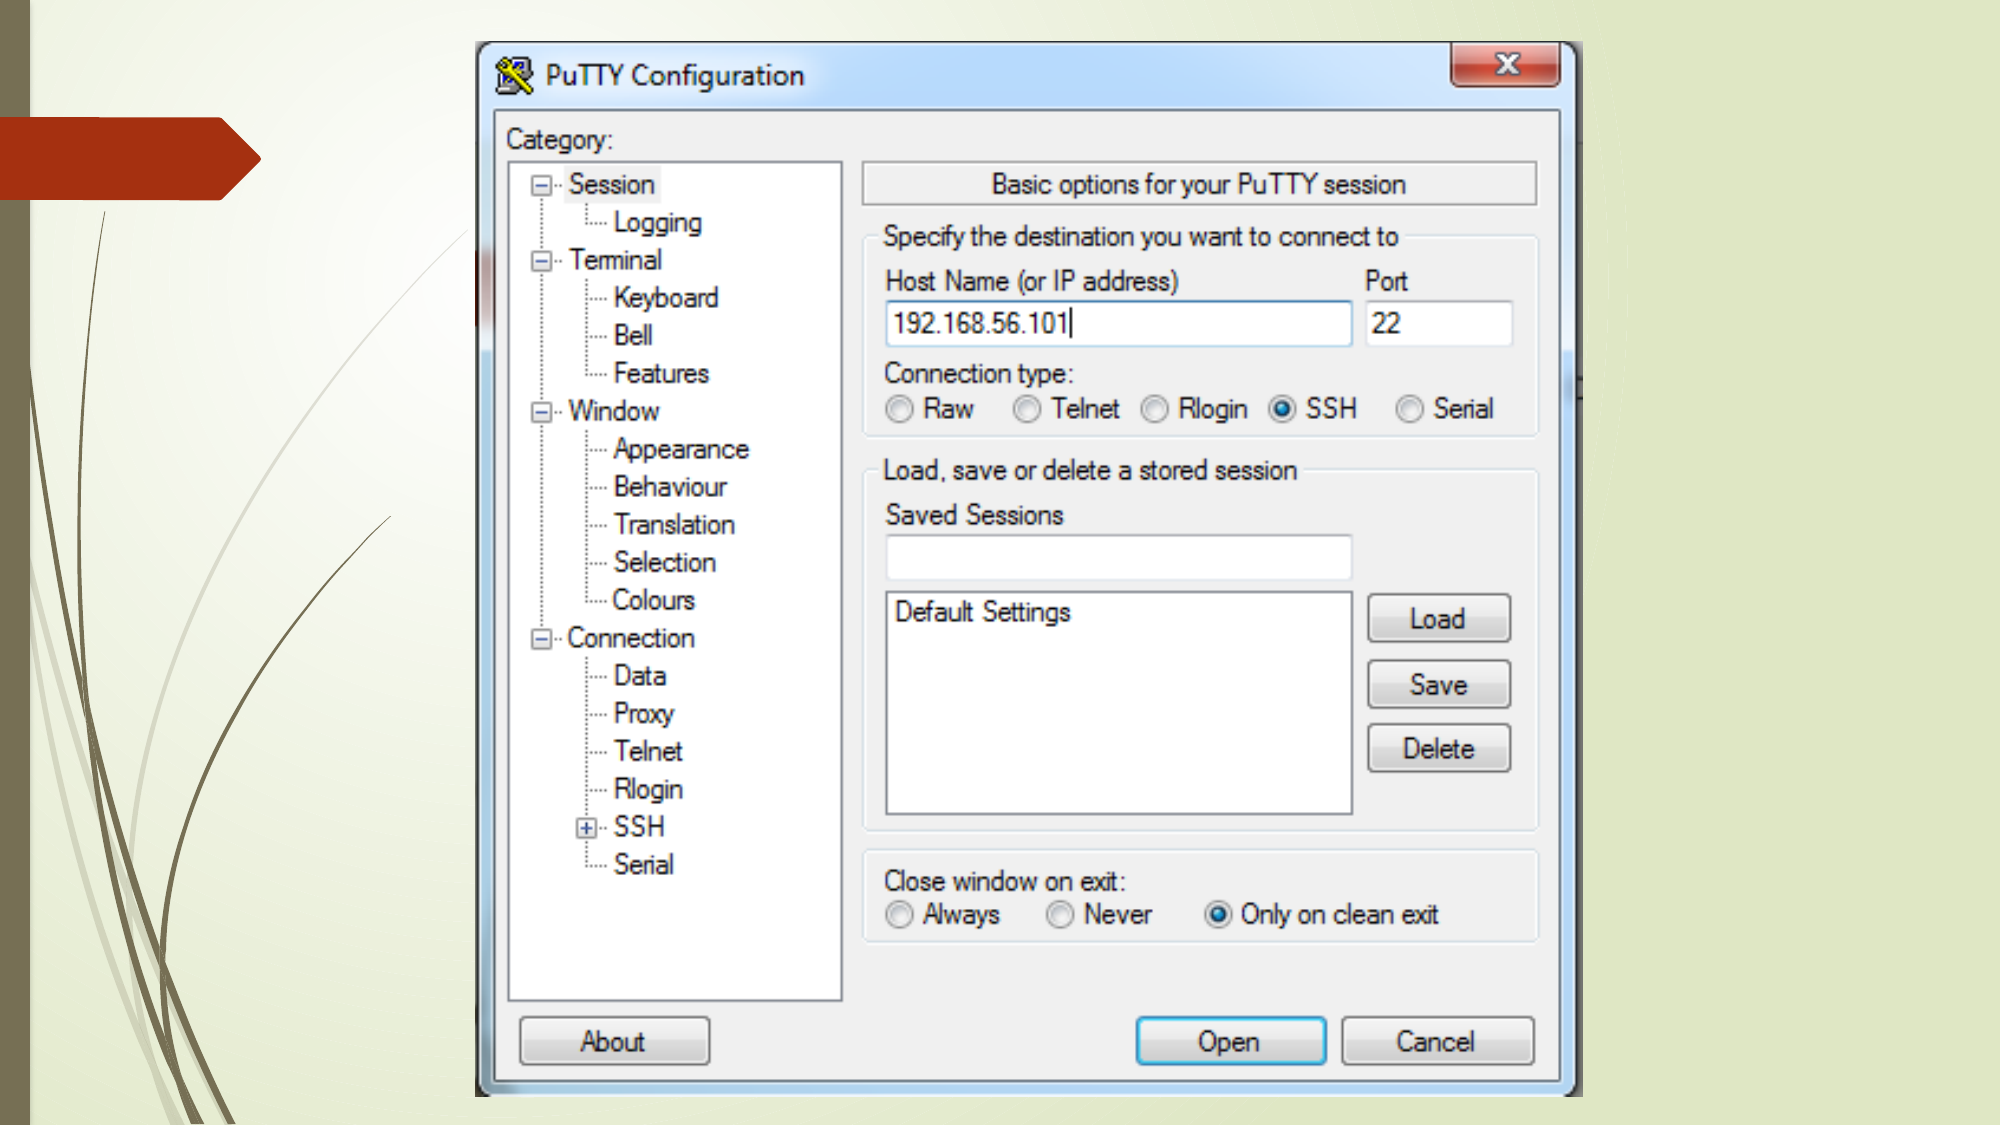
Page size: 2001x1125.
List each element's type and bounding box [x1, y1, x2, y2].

picture [475, 41, 1583, 1097]
